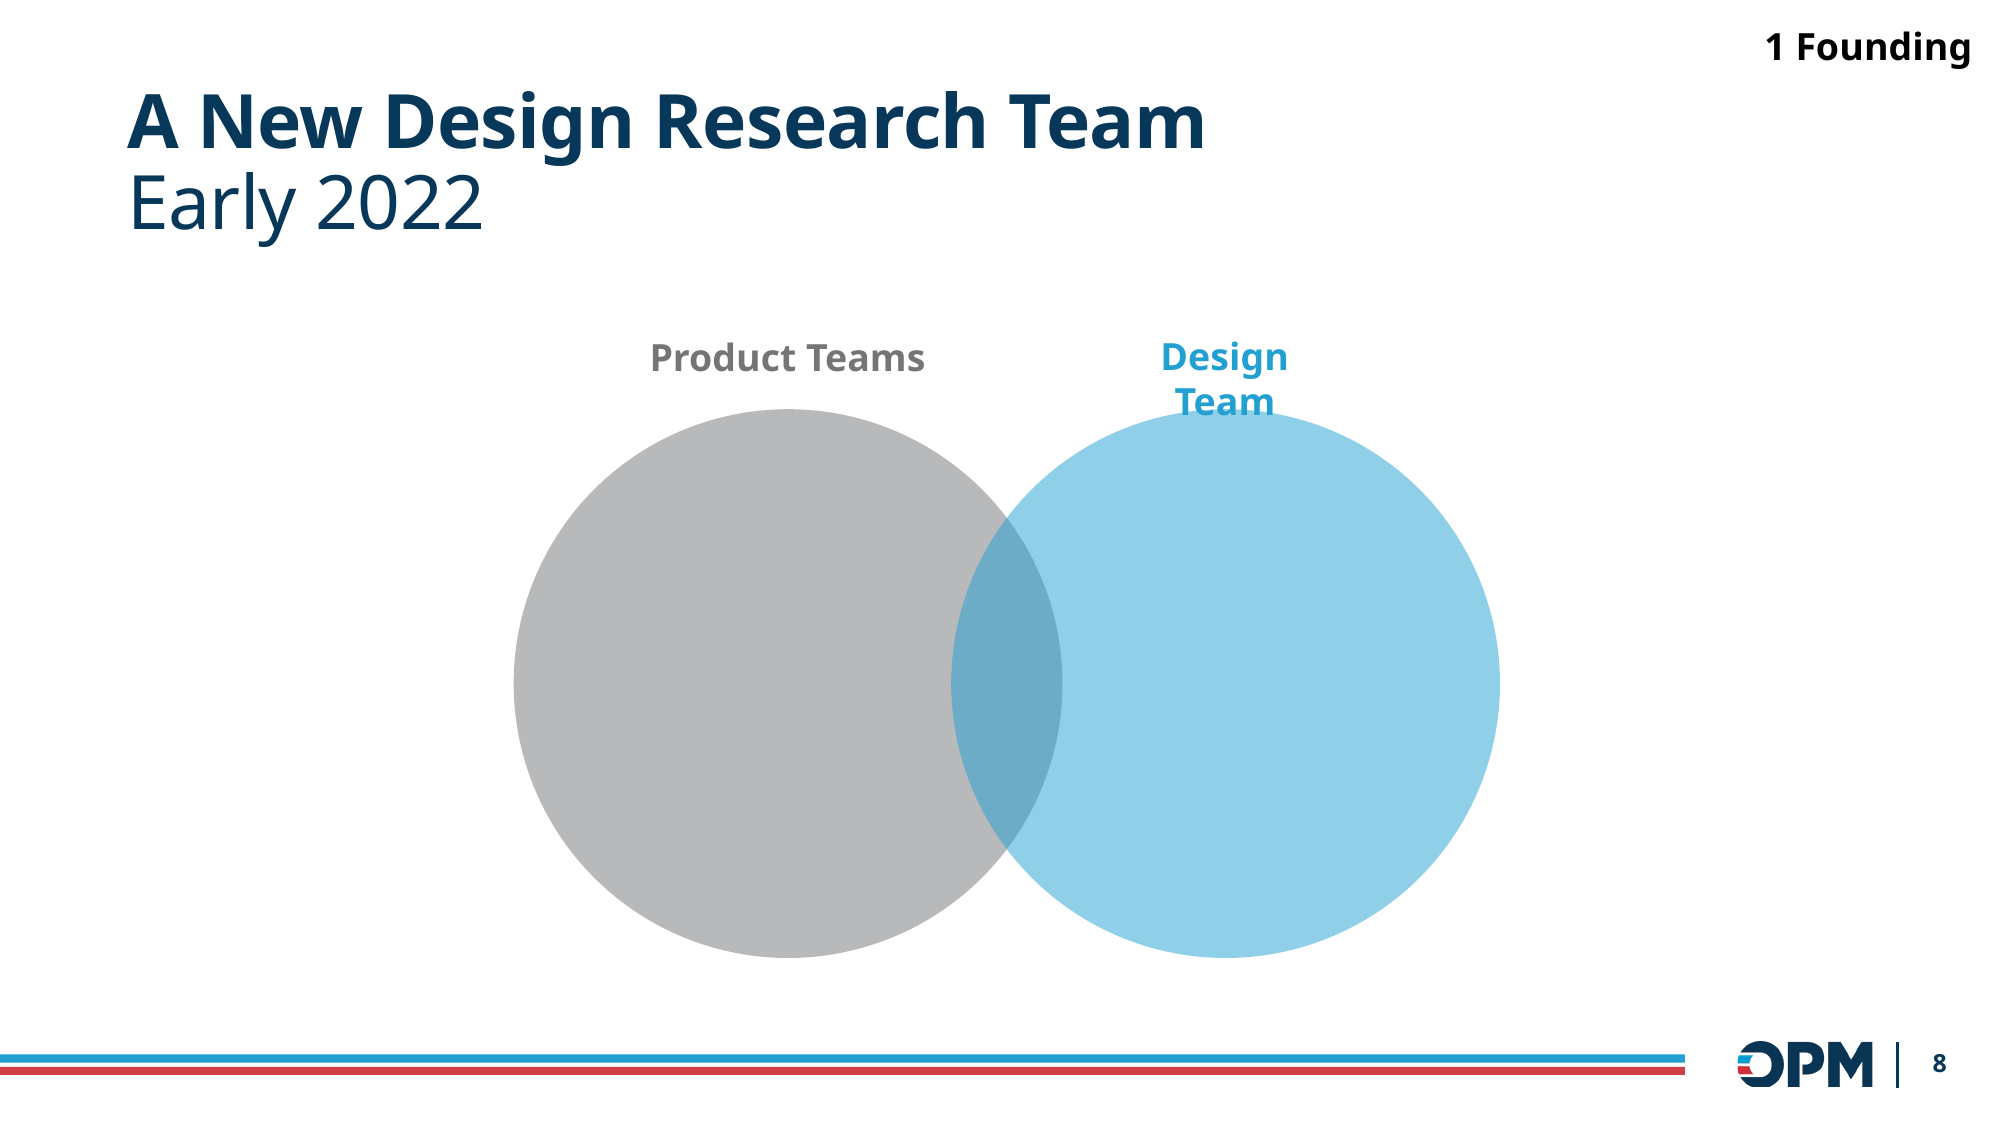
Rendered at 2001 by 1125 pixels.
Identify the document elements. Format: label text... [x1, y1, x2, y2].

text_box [513, 409, 1500, 958]
text_box Design Team [1095, 325, 1355, 409]
text_box Product Teams [631, 326, 944, 387]
title A New Design Research Team Early 2022 [112, 76, 1900, 248]
slide_number 8 [1899, 1041, 1947, 1088]
text_box 1 Founding [1537, 15, 1988, 76]
